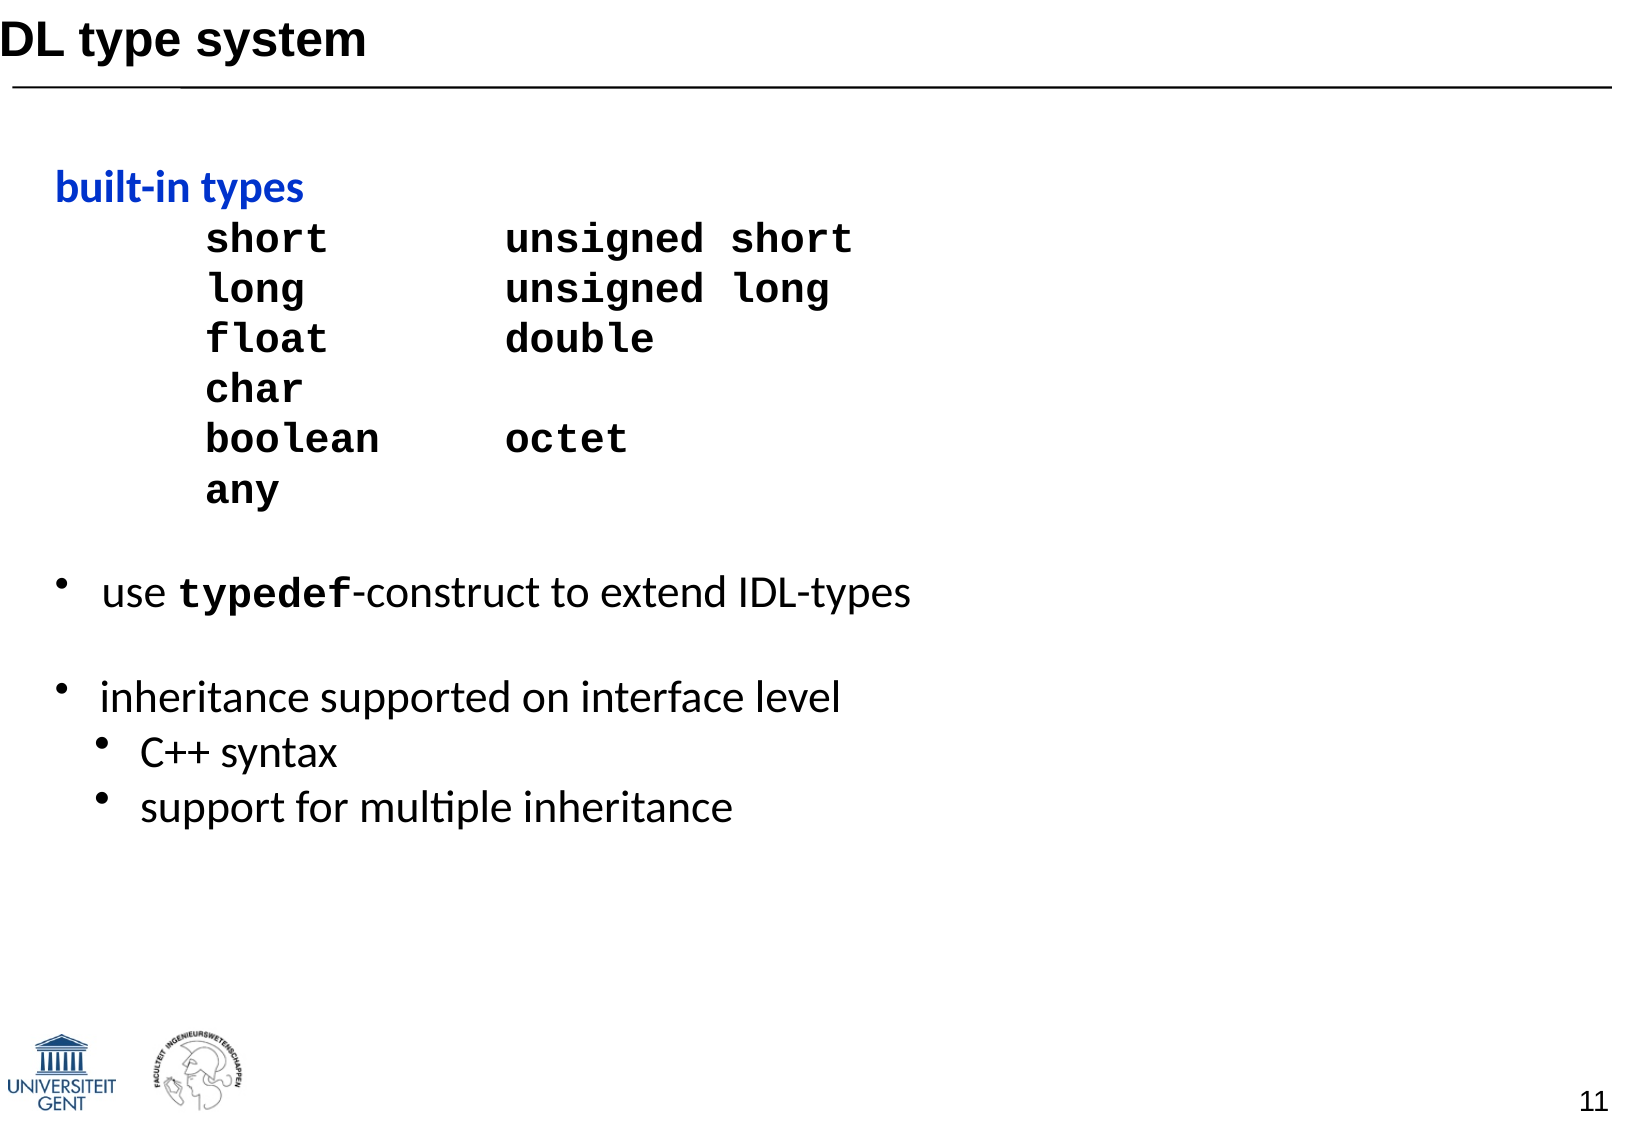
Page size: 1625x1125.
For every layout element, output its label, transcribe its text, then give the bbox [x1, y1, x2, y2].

text_box IDL type system [0, 0, 533, 74]
picture [144, 1027, 251, 1115]
picture [8, 1034, 116, 1111]
text_box built-in types short unsigned short long unsigned long float double char boolean octet any use typedef-construct to extend IDL-types inheritance supported on interface level C++ syntax support for multiple inheritance [39, 148, 927, 889]
slide_number 11 [1311, 1049, 1625, 1125]
